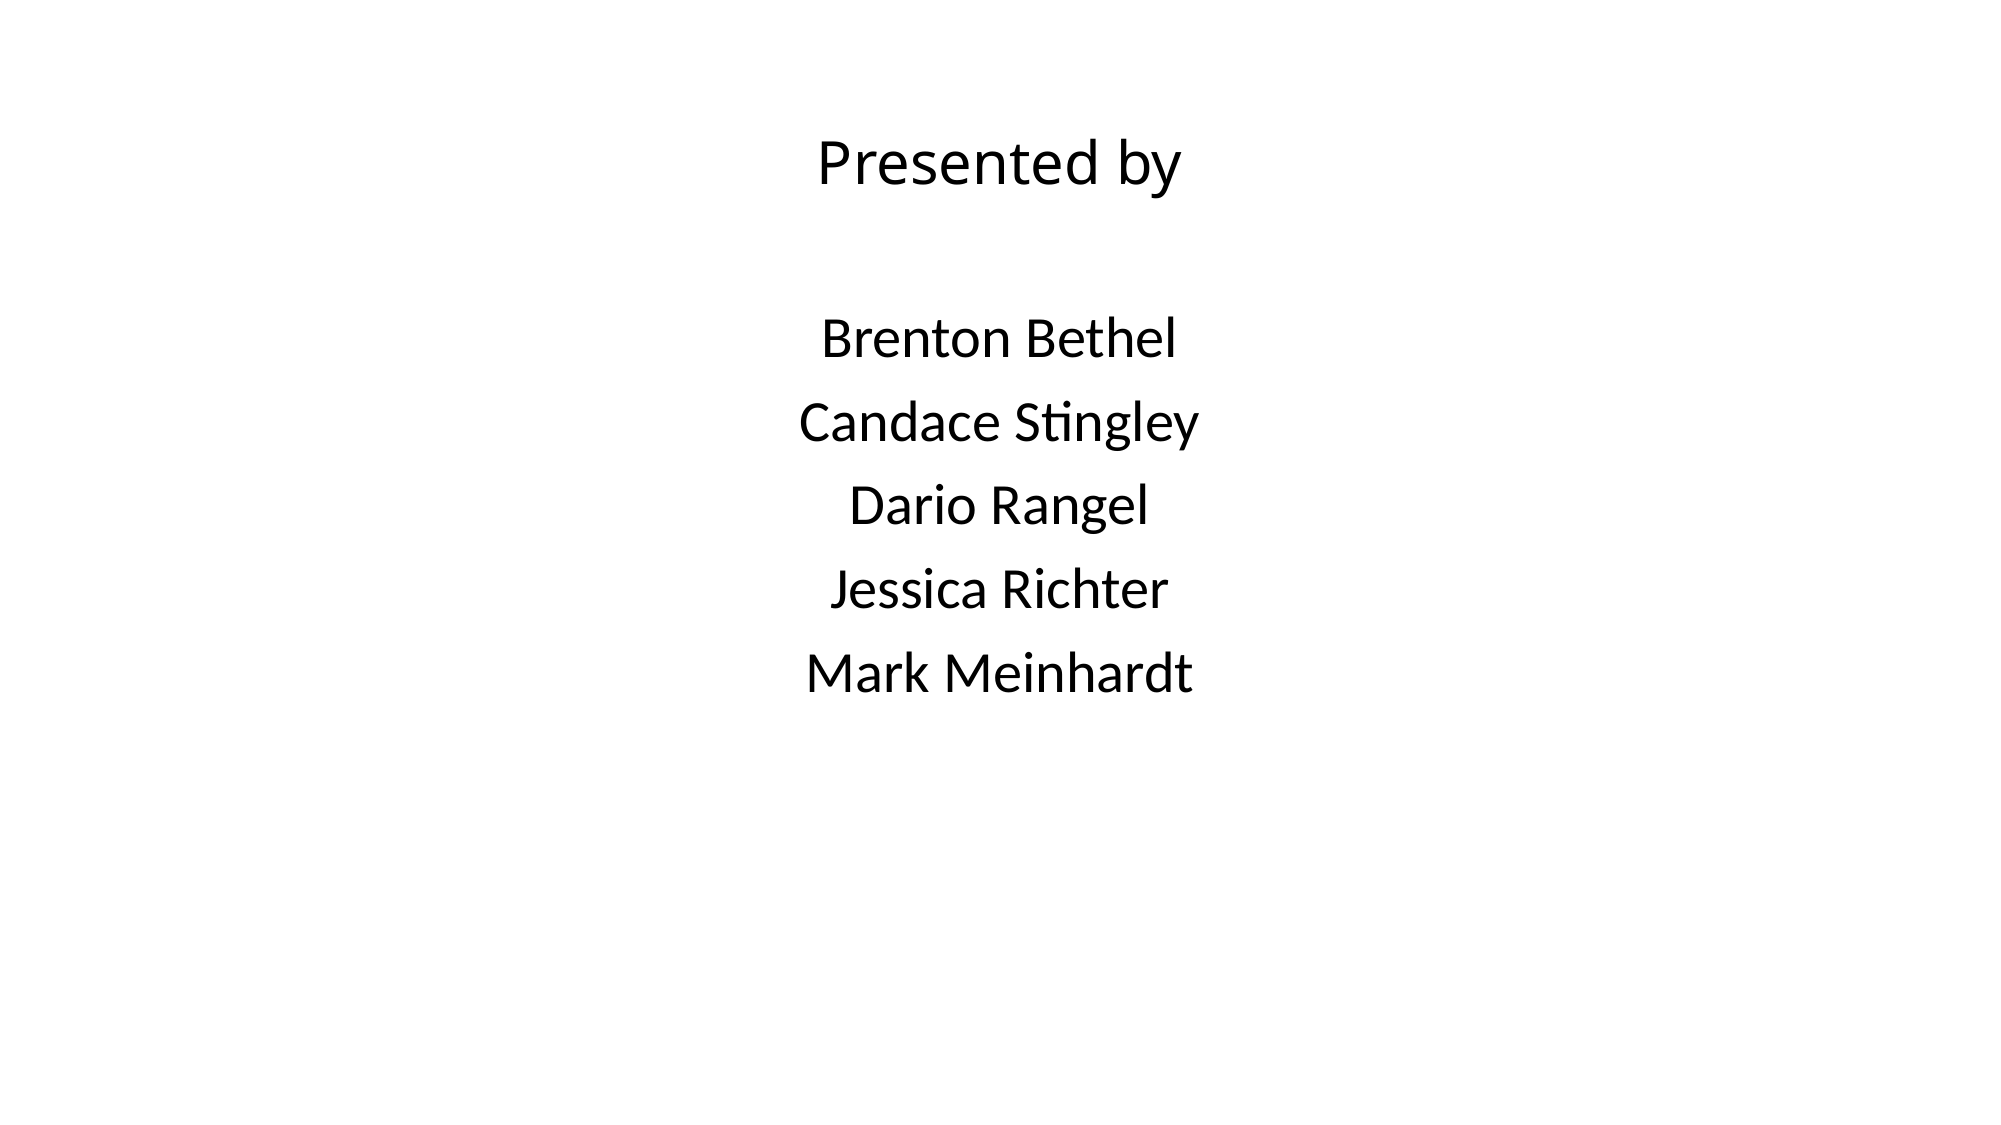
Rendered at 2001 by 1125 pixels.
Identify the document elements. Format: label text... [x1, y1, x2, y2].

list Brenton Bethel Candace Stingley Dario Rangel Jessica Richter Mark Meinhardt [137, 299, 1863, 750]
title Presented by [137, 59, 1863, 278]
